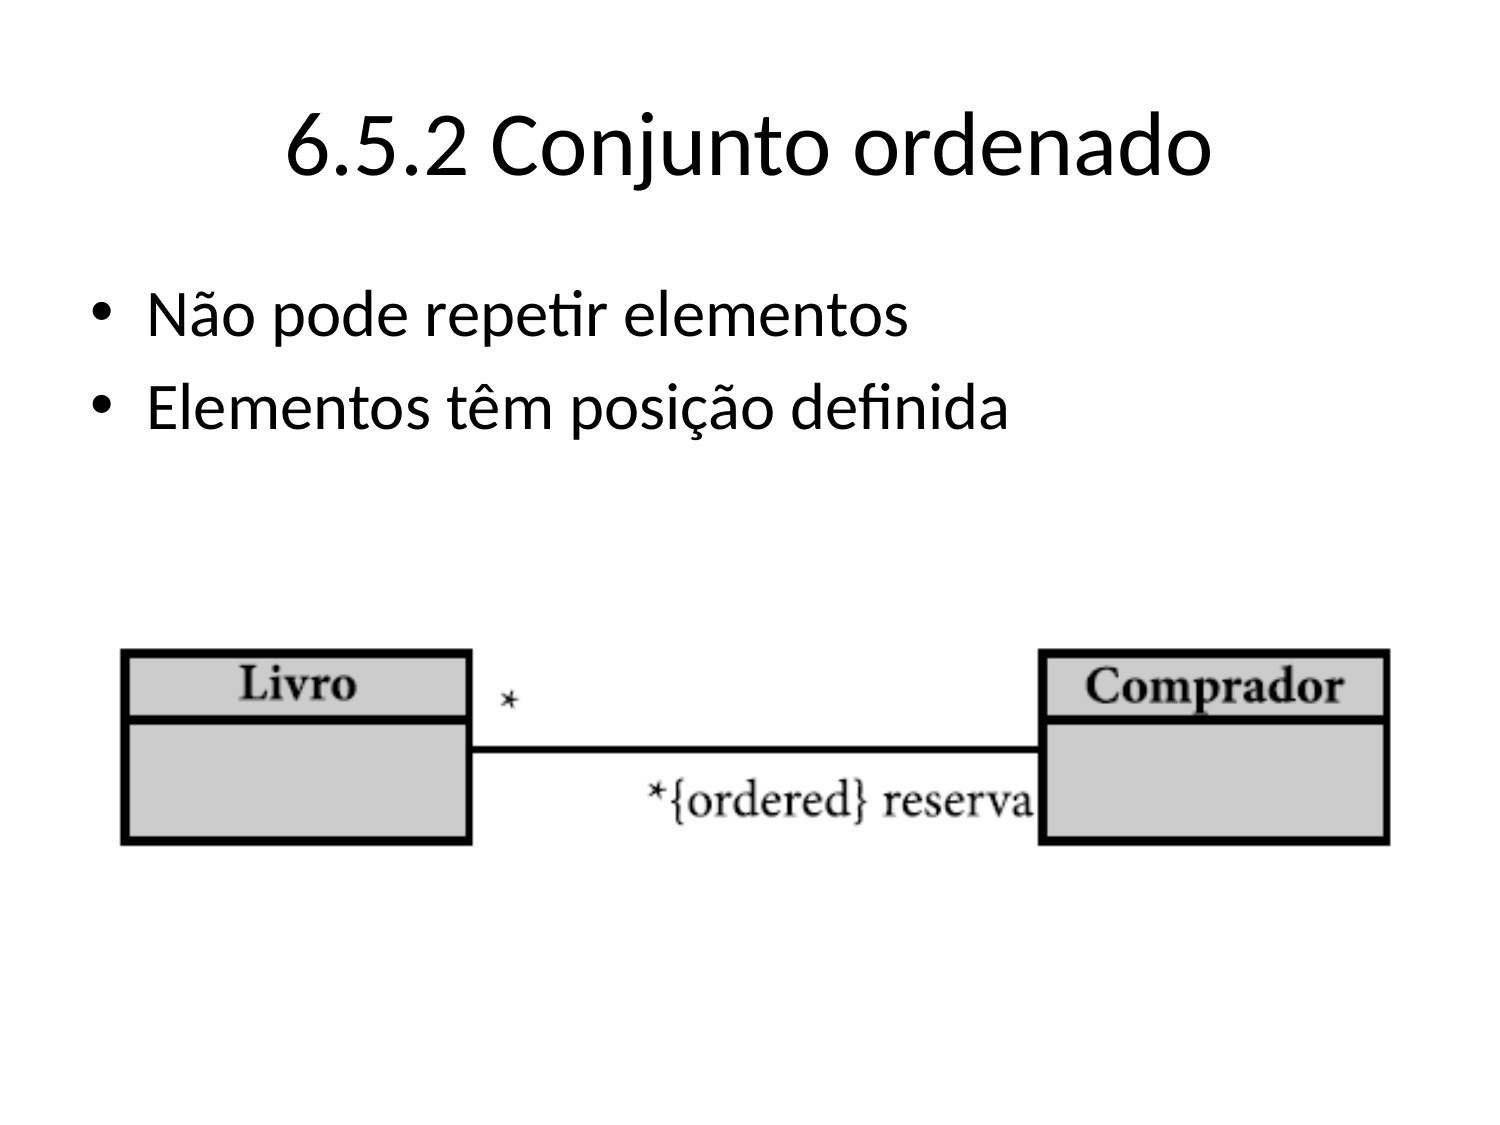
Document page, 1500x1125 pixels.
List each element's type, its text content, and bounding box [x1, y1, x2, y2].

picture [76, 609, 1417, 894]
list Não pode repetir elementos Elementos têm posição definida [75, 262, 1425, 1005]
title 6.5.2 Conjunto ordenado [75, 45, 1425, 233]
